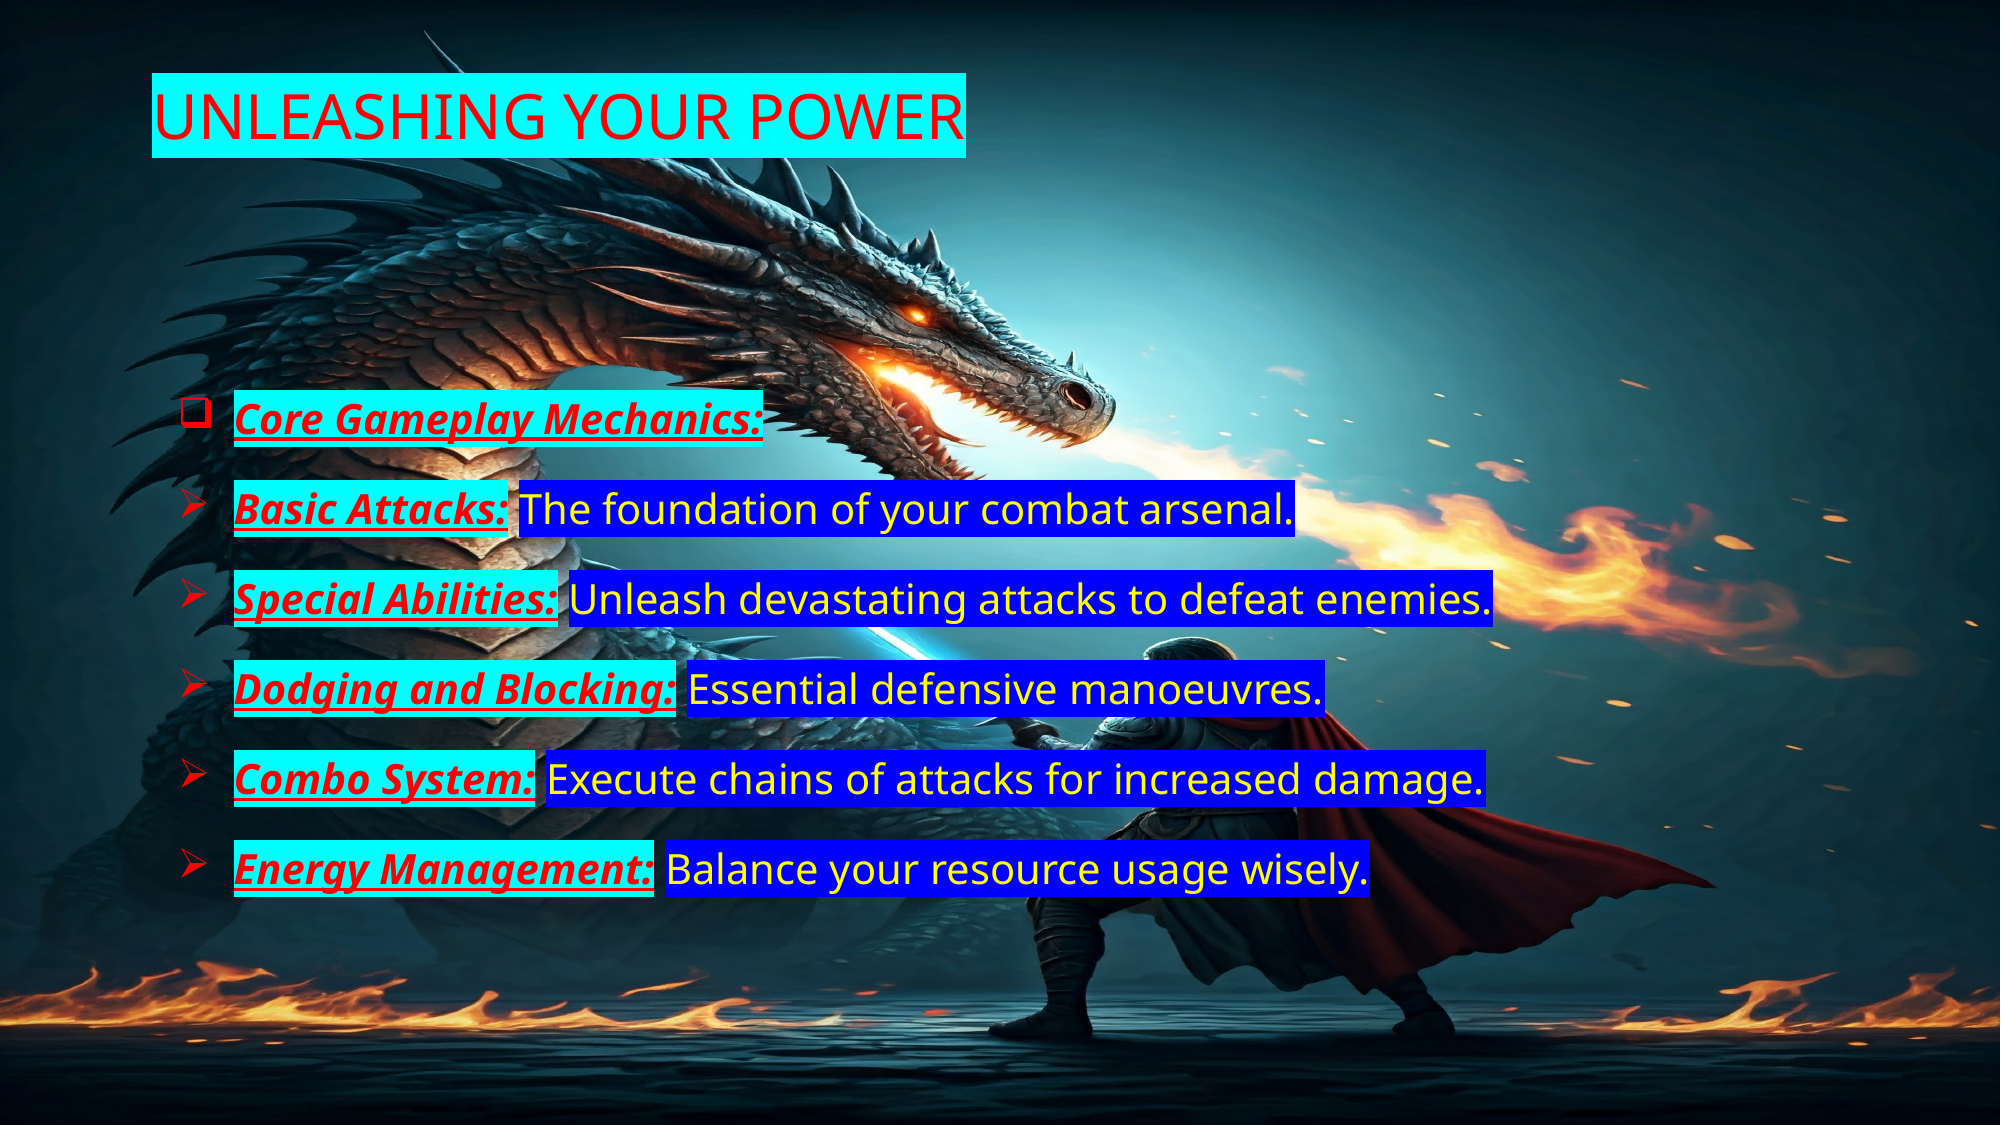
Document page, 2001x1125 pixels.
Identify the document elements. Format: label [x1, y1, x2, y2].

list [0, 0, 2000, 1125]
